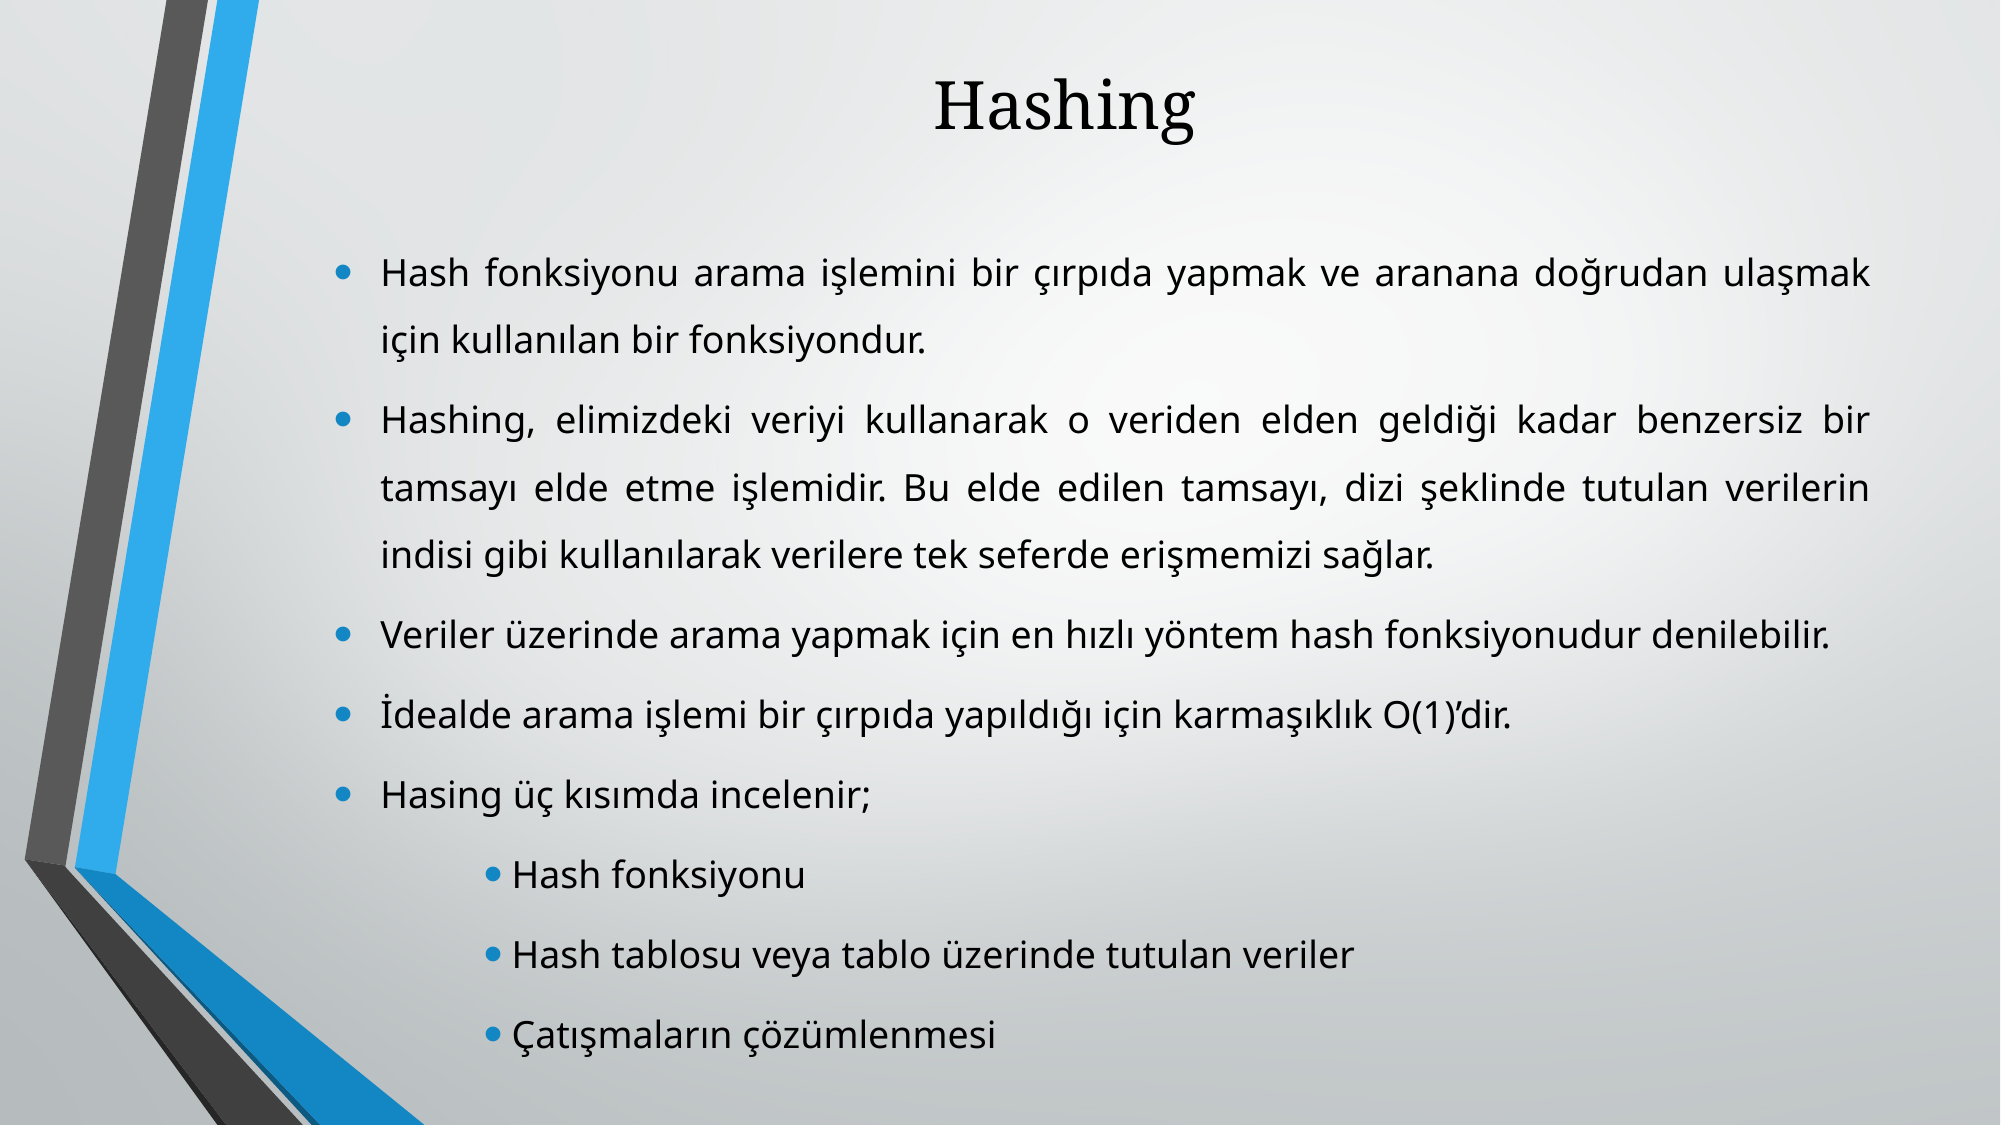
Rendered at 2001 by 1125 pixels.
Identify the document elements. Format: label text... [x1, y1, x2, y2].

title Hashing [243, 24, 1887, 181]
list Hash fonksiyonu arama işlemini bir çırpıda yapmak ve aranana doğrudan ulaşmak için kullanılan bir fonksiyondur. Hashing, elimizdeki veriyi kullanarak o veriden elden geldiği kadar benzersiz bir tamsayı elde etme işlemidir. Bu elde edilen tamsayı, dizi şeklinde tutulan verilerin indisi gibi kullanılarak verilere tek seferde erişmemizi sağlar. Veriler üzerinde arama yapmak için en hızlı yöntem hash fonksiyonudur denilebilir. İdealde arama işlemi bir çırpıda yapıldığı için karmaşıklık O(1)’dir. Hasing üç kısımda incelenir; Hash fonksiyonu Hash tablosu veya tablo üzerinde tutulan veriler Çatışmaların çözümlenmesi [243, 181, 1887, 1101]
